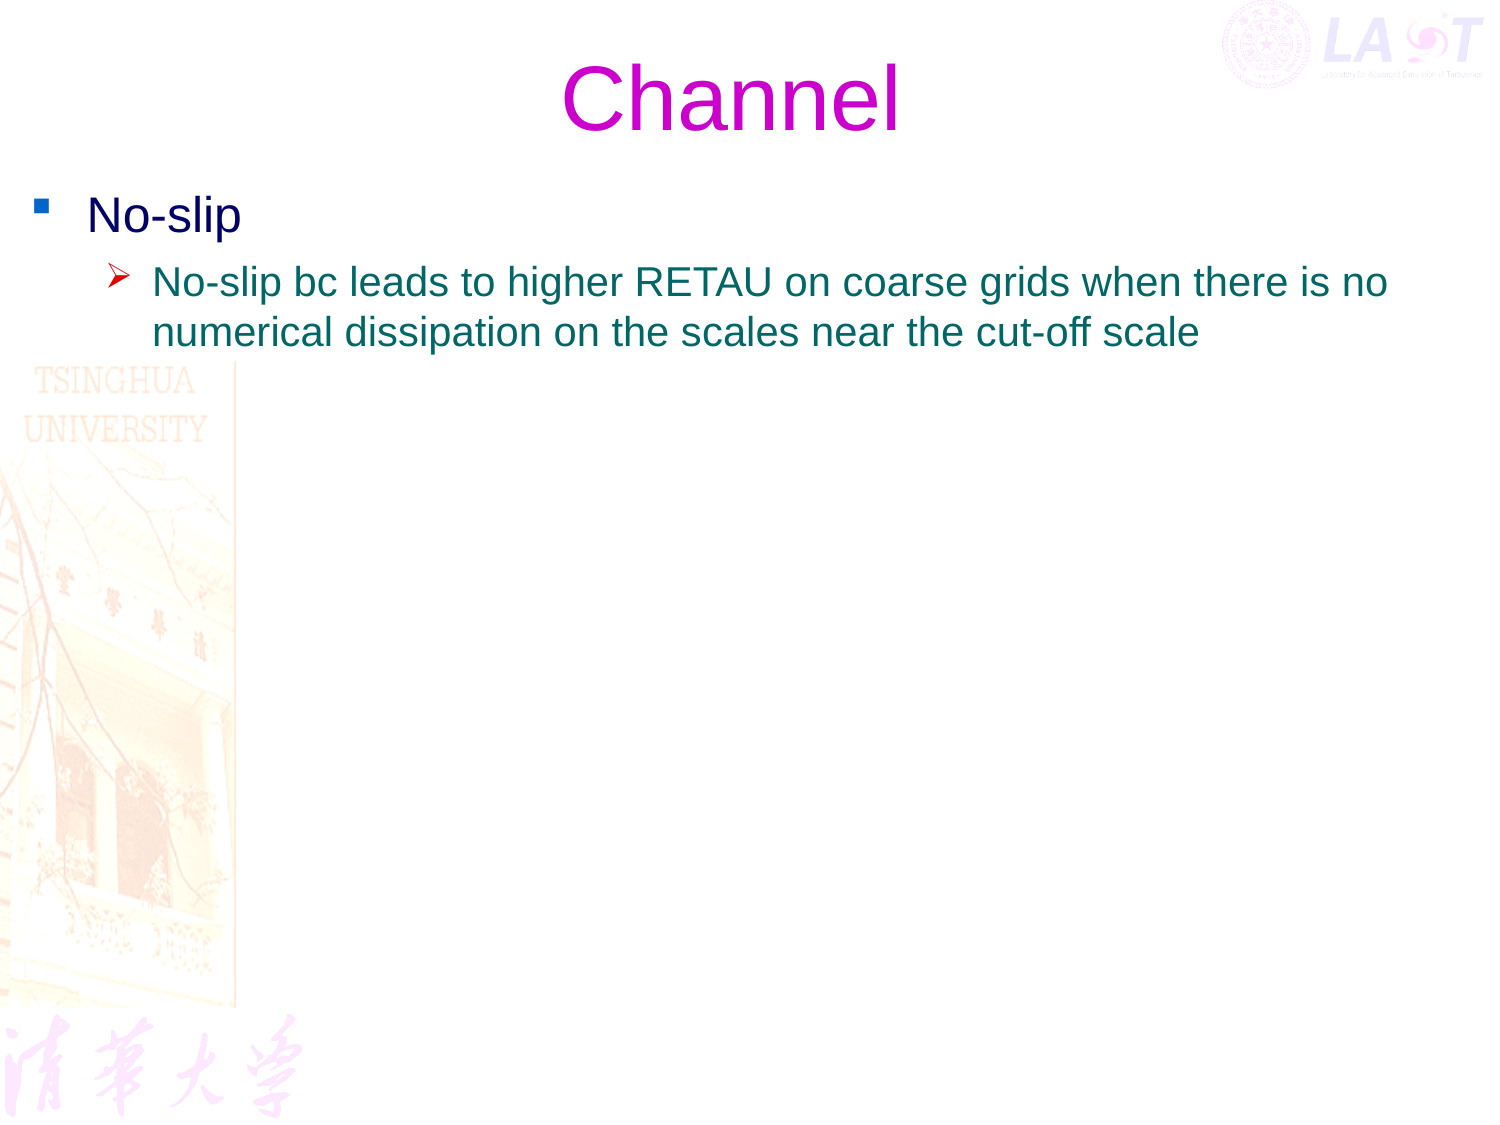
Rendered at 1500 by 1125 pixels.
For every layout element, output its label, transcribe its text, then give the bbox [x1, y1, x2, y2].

title Channel [24, 24, 1438, 163]
text_box No-slip No-slip bc leads to higher RETAU on coarse grids when there is no numerical dissipation on the scales near the cut-off scale [15, 175, 1500, 500]
